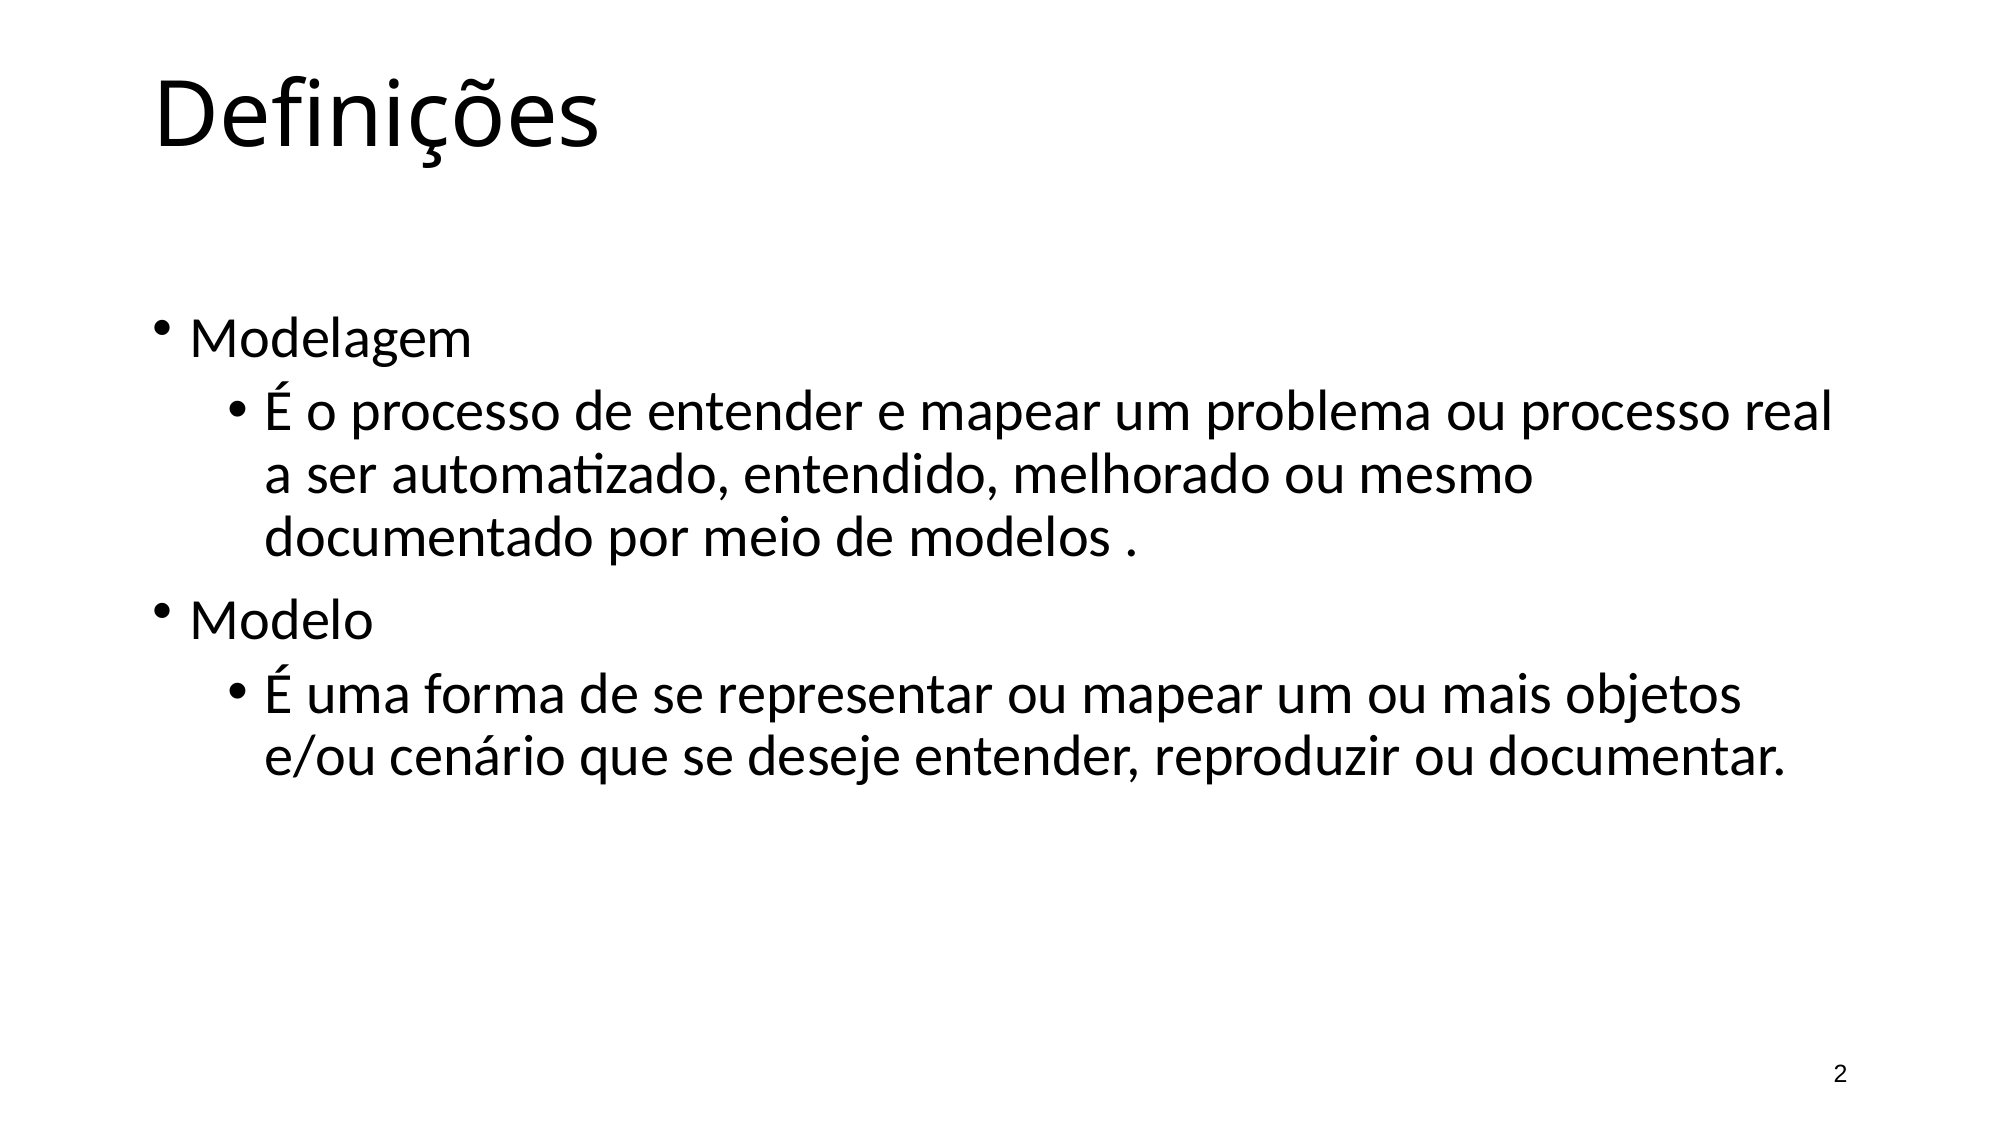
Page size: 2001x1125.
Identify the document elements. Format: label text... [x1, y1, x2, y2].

title Definições [137, 59, 1863, 278]
slide_number 2 [1412, 1042, 1863, 1103]
list Modelagem É o processo de entender e mapear um problema ou processo real a ser automatizado, entendido, melhorado ou mesmo documentado por meio de modelos . Modelo É uma forma de se representar ou mapear um ou mais objetos e/ou cenário que se deseje entender, reproduzir ou documentar. [137, 299, 1863, 1014]
